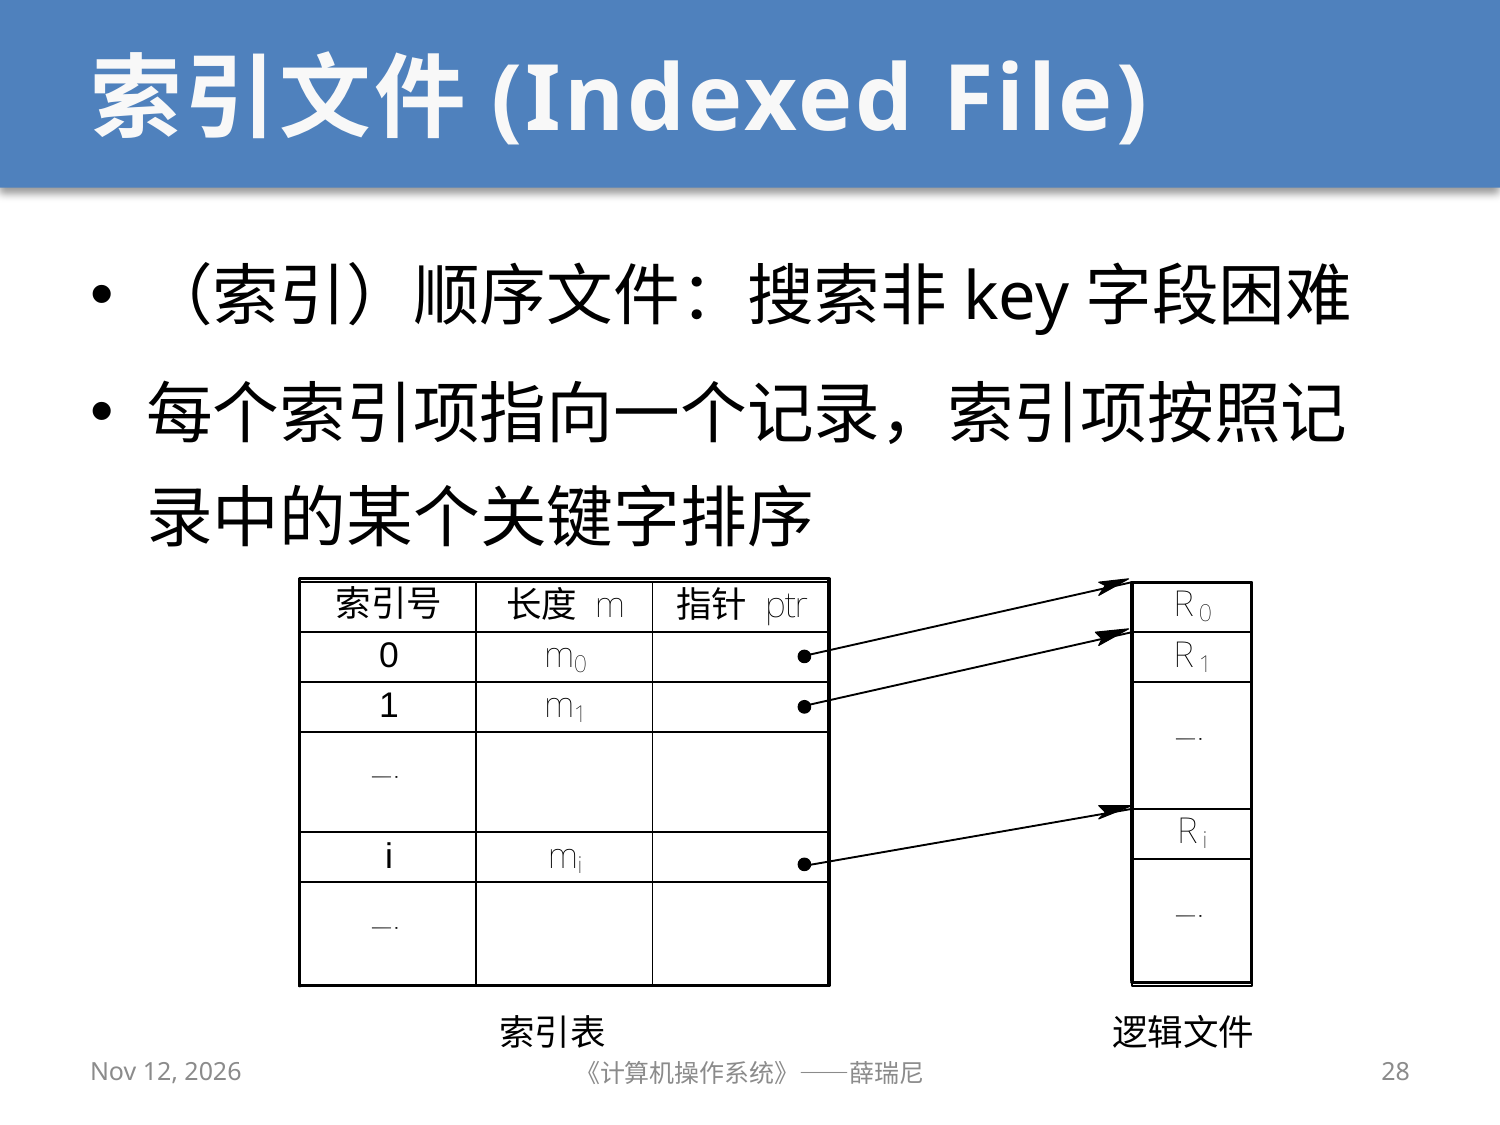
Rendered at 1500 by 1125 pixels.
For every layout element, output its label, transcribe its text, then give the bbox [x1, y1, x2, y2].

title 索引文件(Indexed File) [75, 0, 1425, 188]
footer 《计算机操作系统》——薛瑞尼 [512, 1080, 988, 1103]
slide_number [75, 1042, 425, 1103]
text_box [289, 548, 1317, 1072]
list （索引）顺序文件：搜索非key字段困难 每个索引项指向一个记录，索引项按照记录中的某个关键字排序 [75, 221, 1425, 1021]
slide_number 28 [1074, 1042, 1425, 1103]
